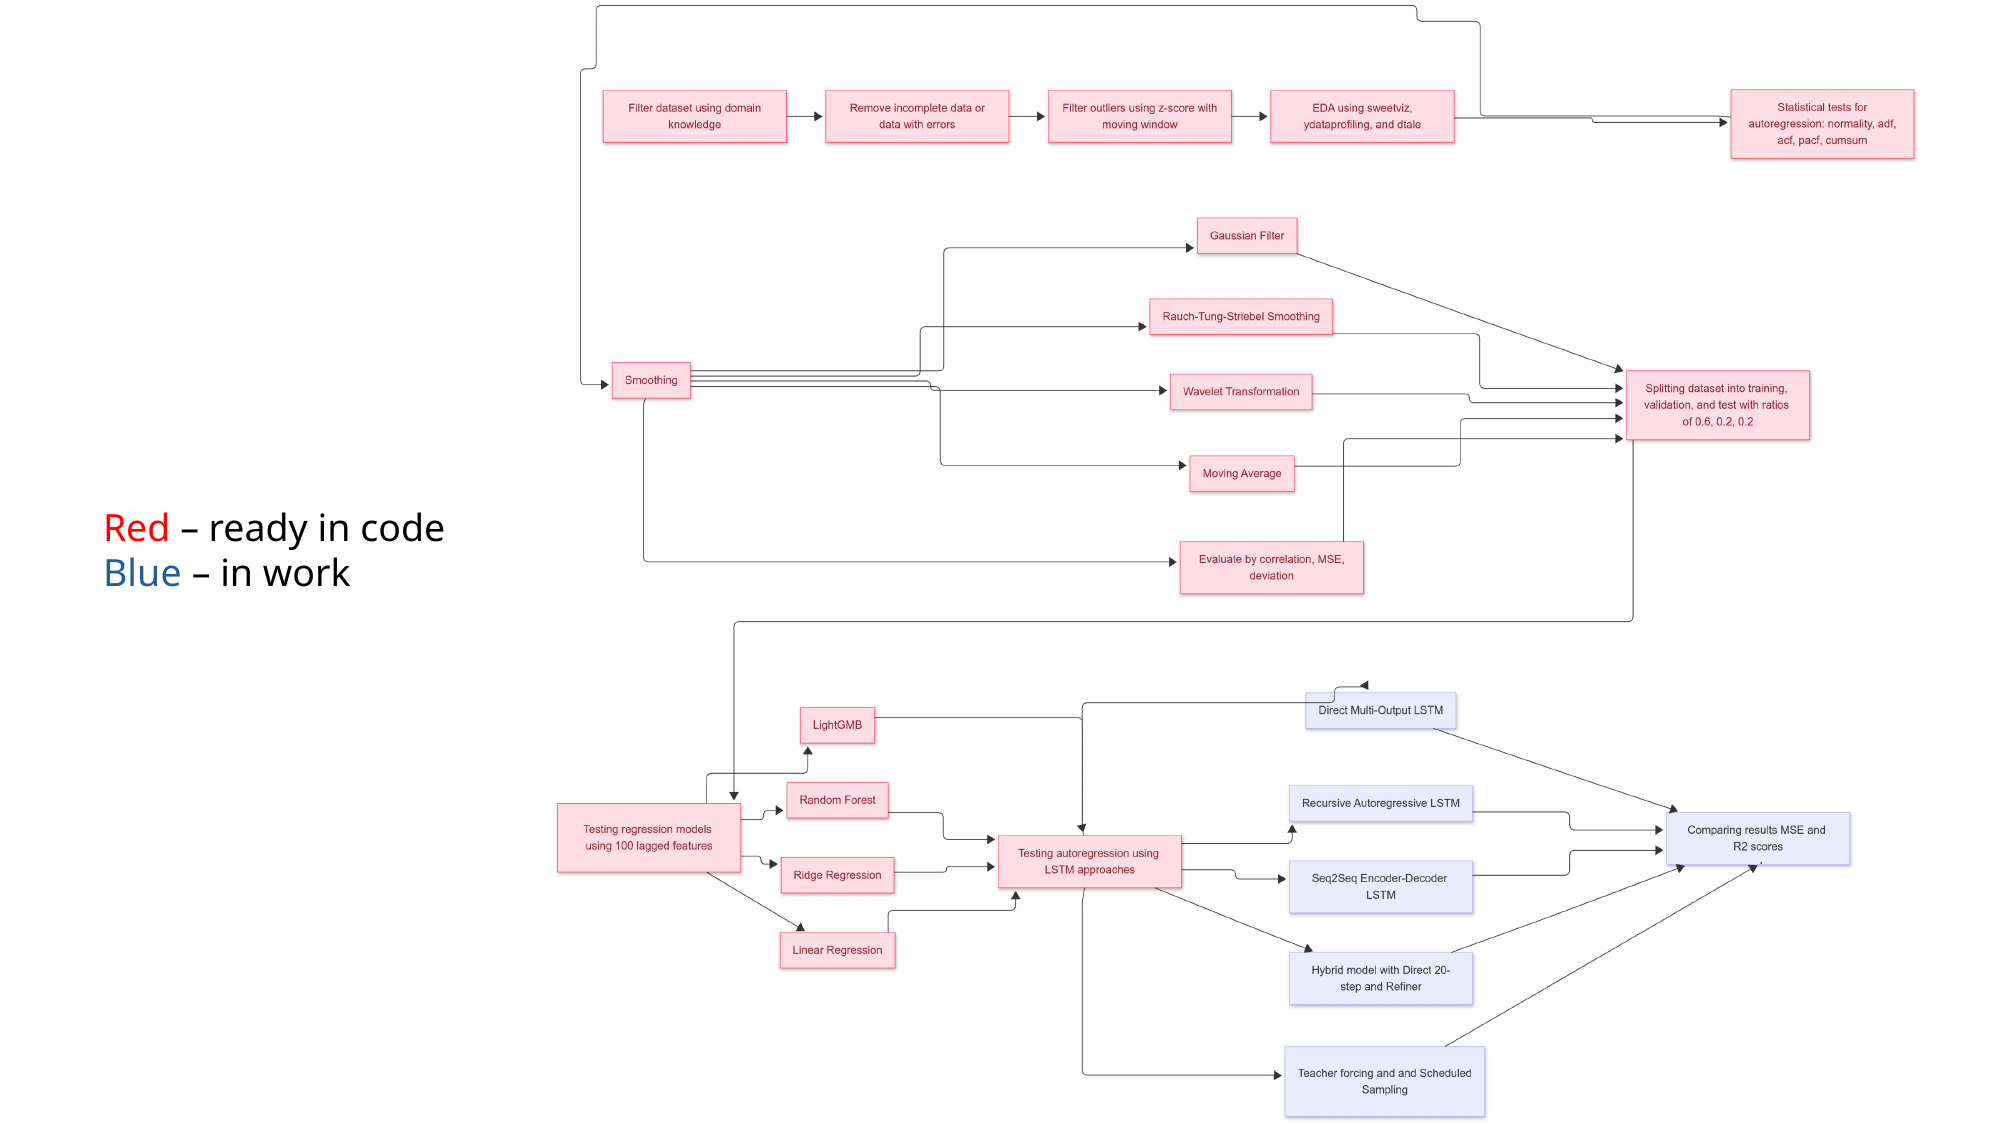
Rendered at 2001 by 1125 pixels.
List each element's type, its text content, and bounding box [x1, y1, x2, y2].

picture [550, 0, 1924, 1125]
text_box Red – ready in code Blue – in work [88, 496, 461, 602]
